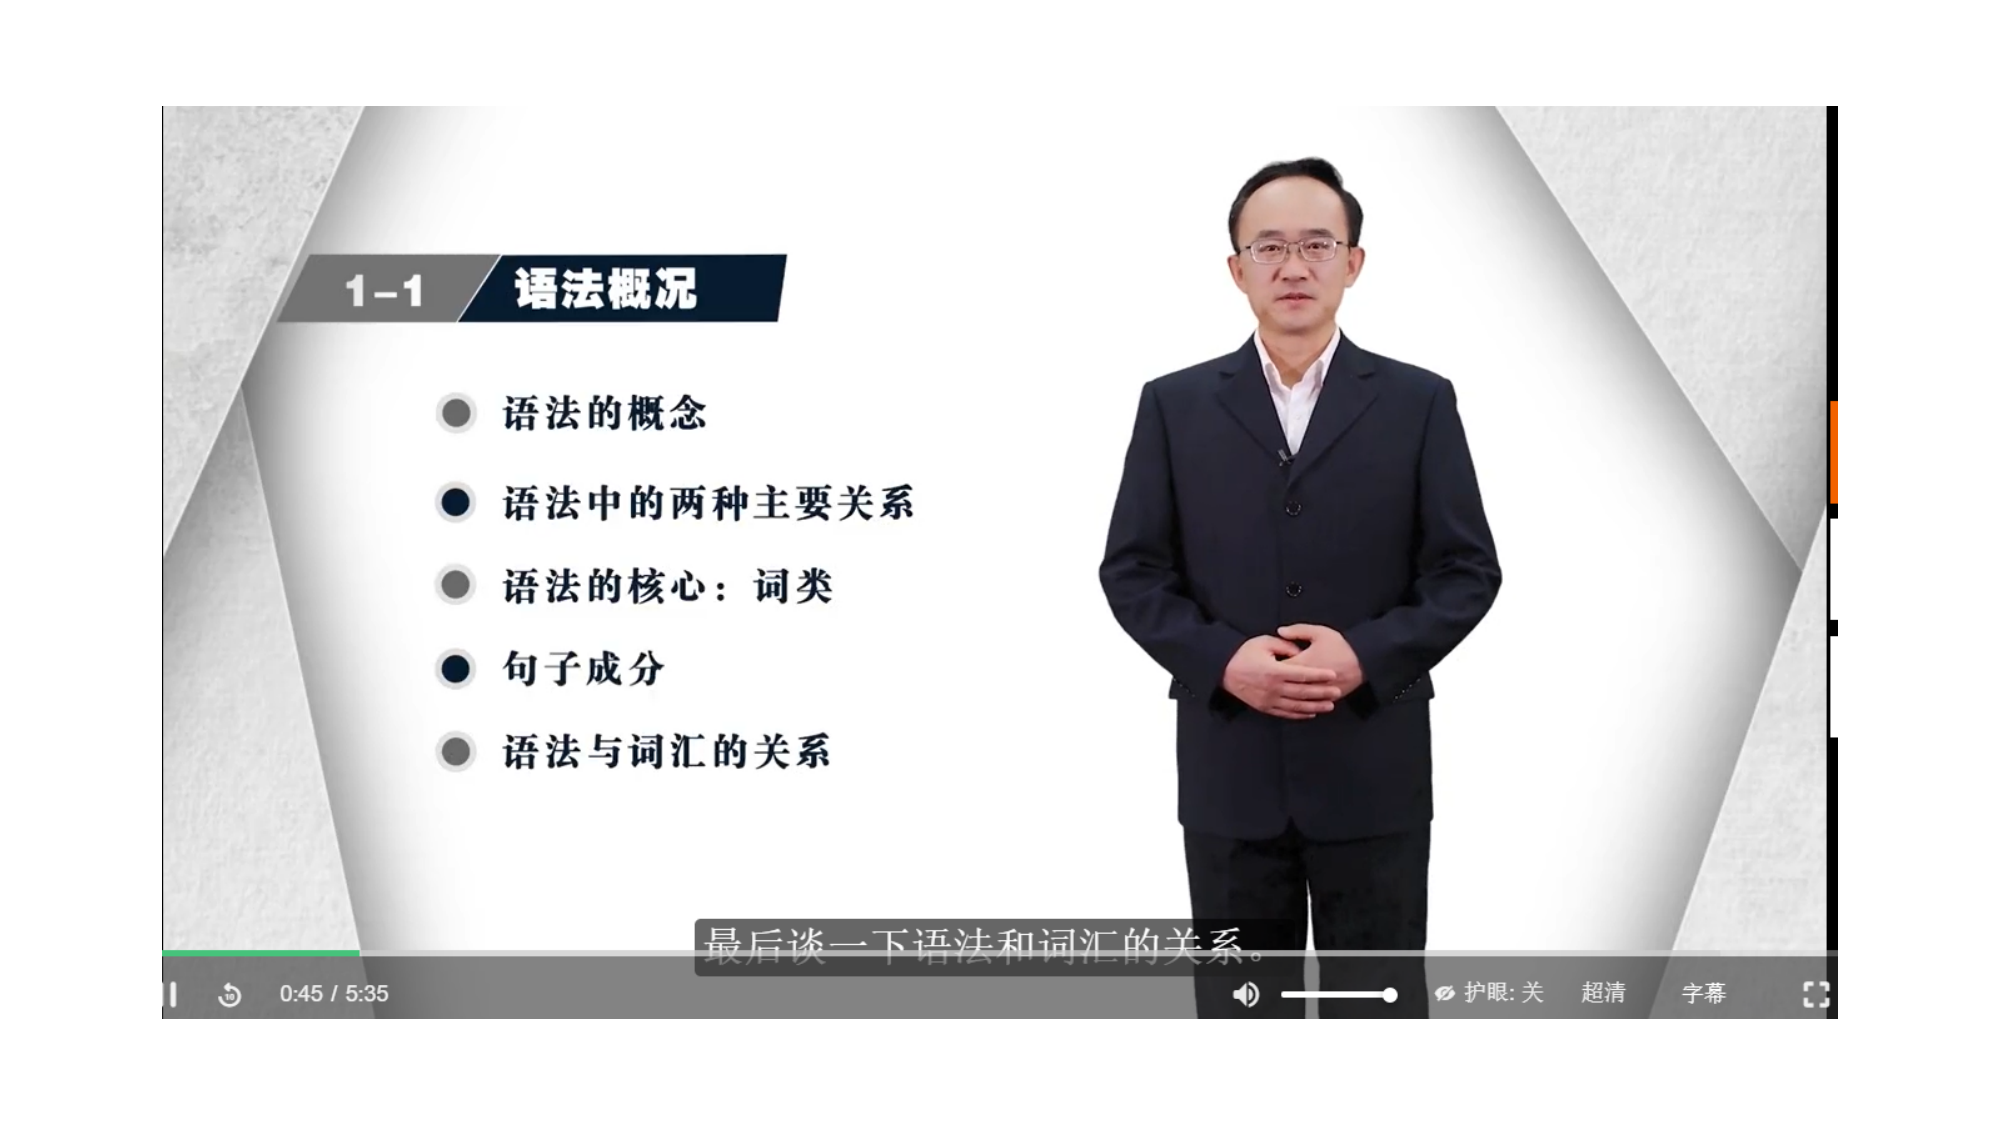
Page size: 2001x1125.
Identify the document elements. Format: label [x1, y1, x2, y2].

picture [162, 106, 1838, 1019]
